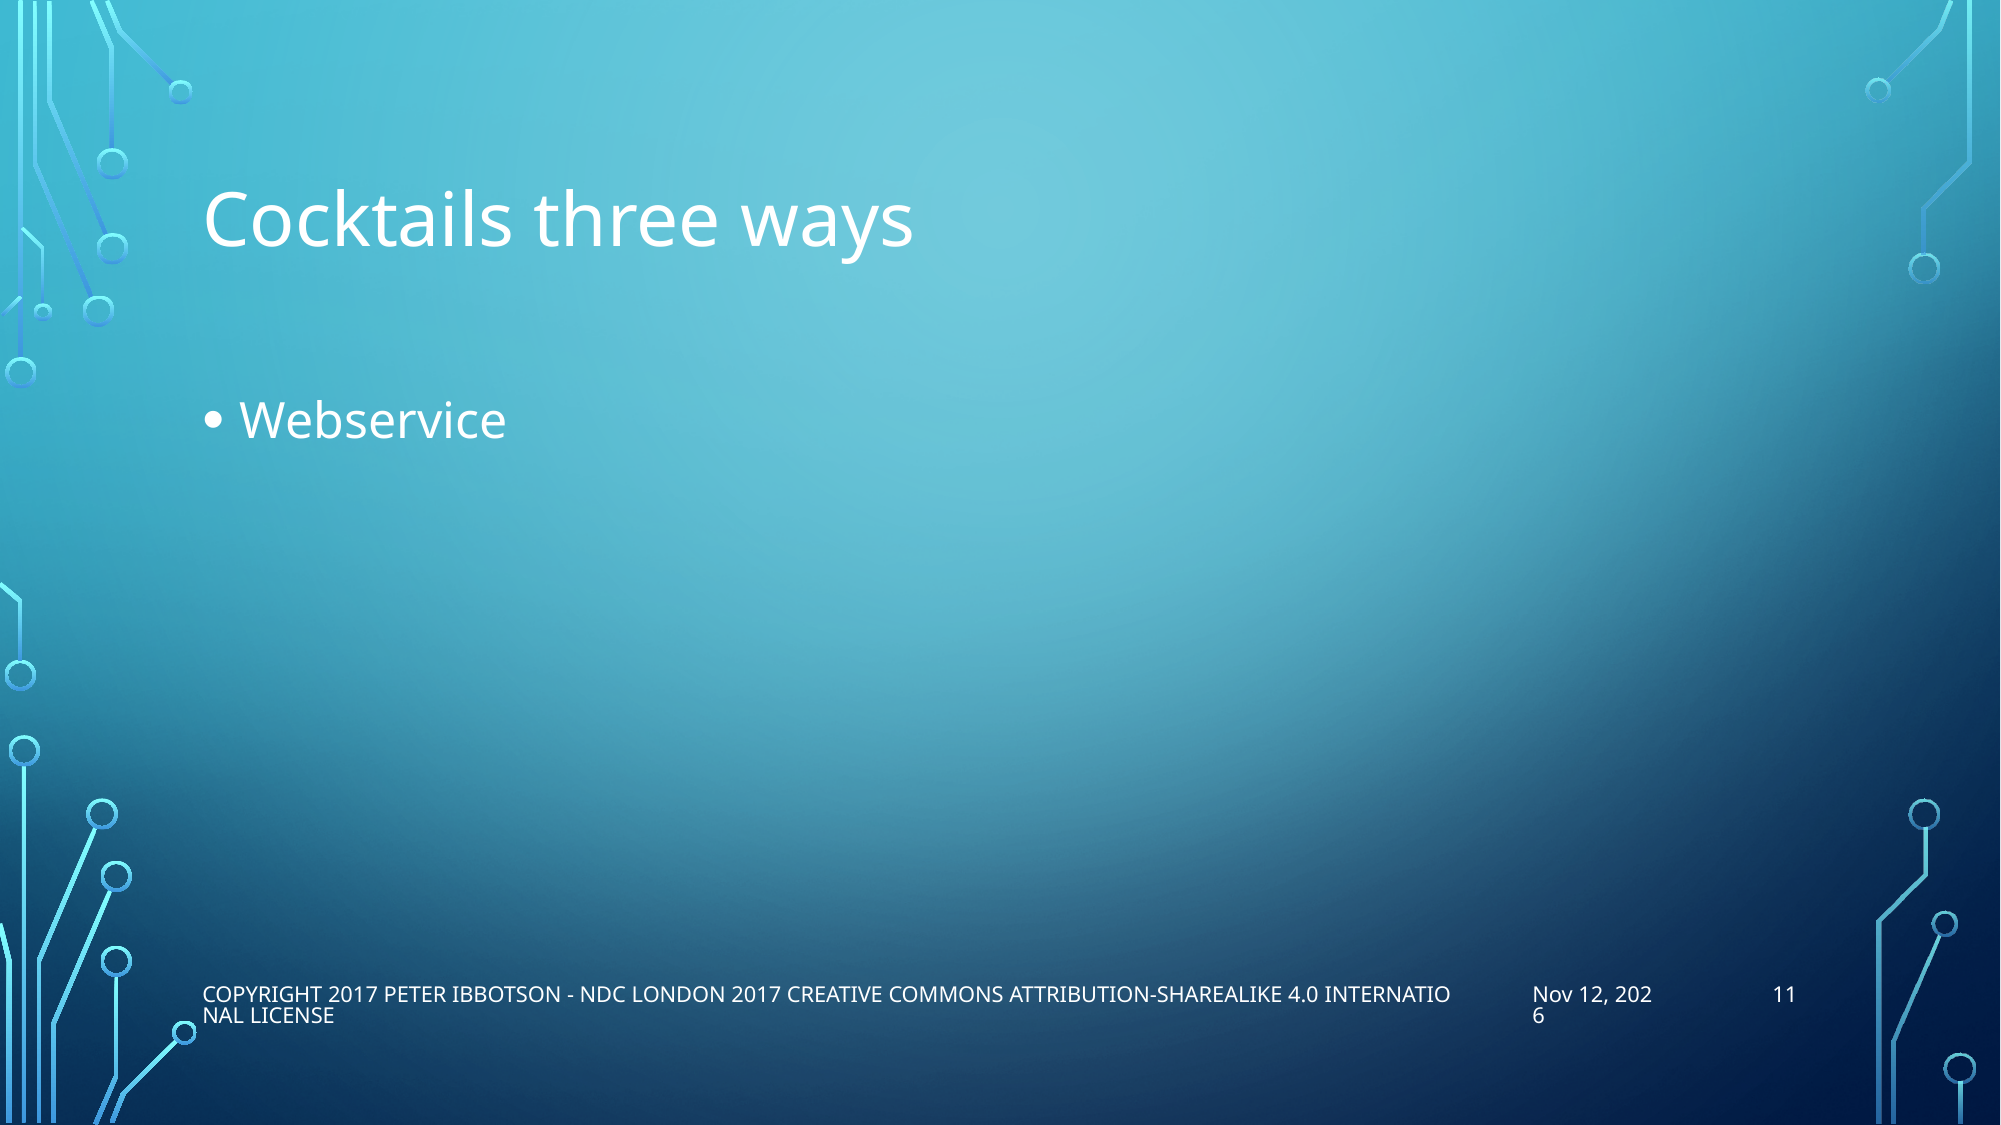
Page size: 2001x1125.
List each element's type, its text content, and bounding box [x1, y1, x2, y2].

title Cocktails three ways [187, 101, 1813, 344]
footer Copyright 2017 Peter Ibbotson - NDC London 2017 Creative Commons Attribution-ShareAlike 4.0 International License [187, 965, 1471, 1025]
slide_number 11 [1685, 965, 1813, 1025]
slide_number 16-Jan-17 [1517, 965, 1674, 1025]
list Webservice [187, 369, 1813, 950]
